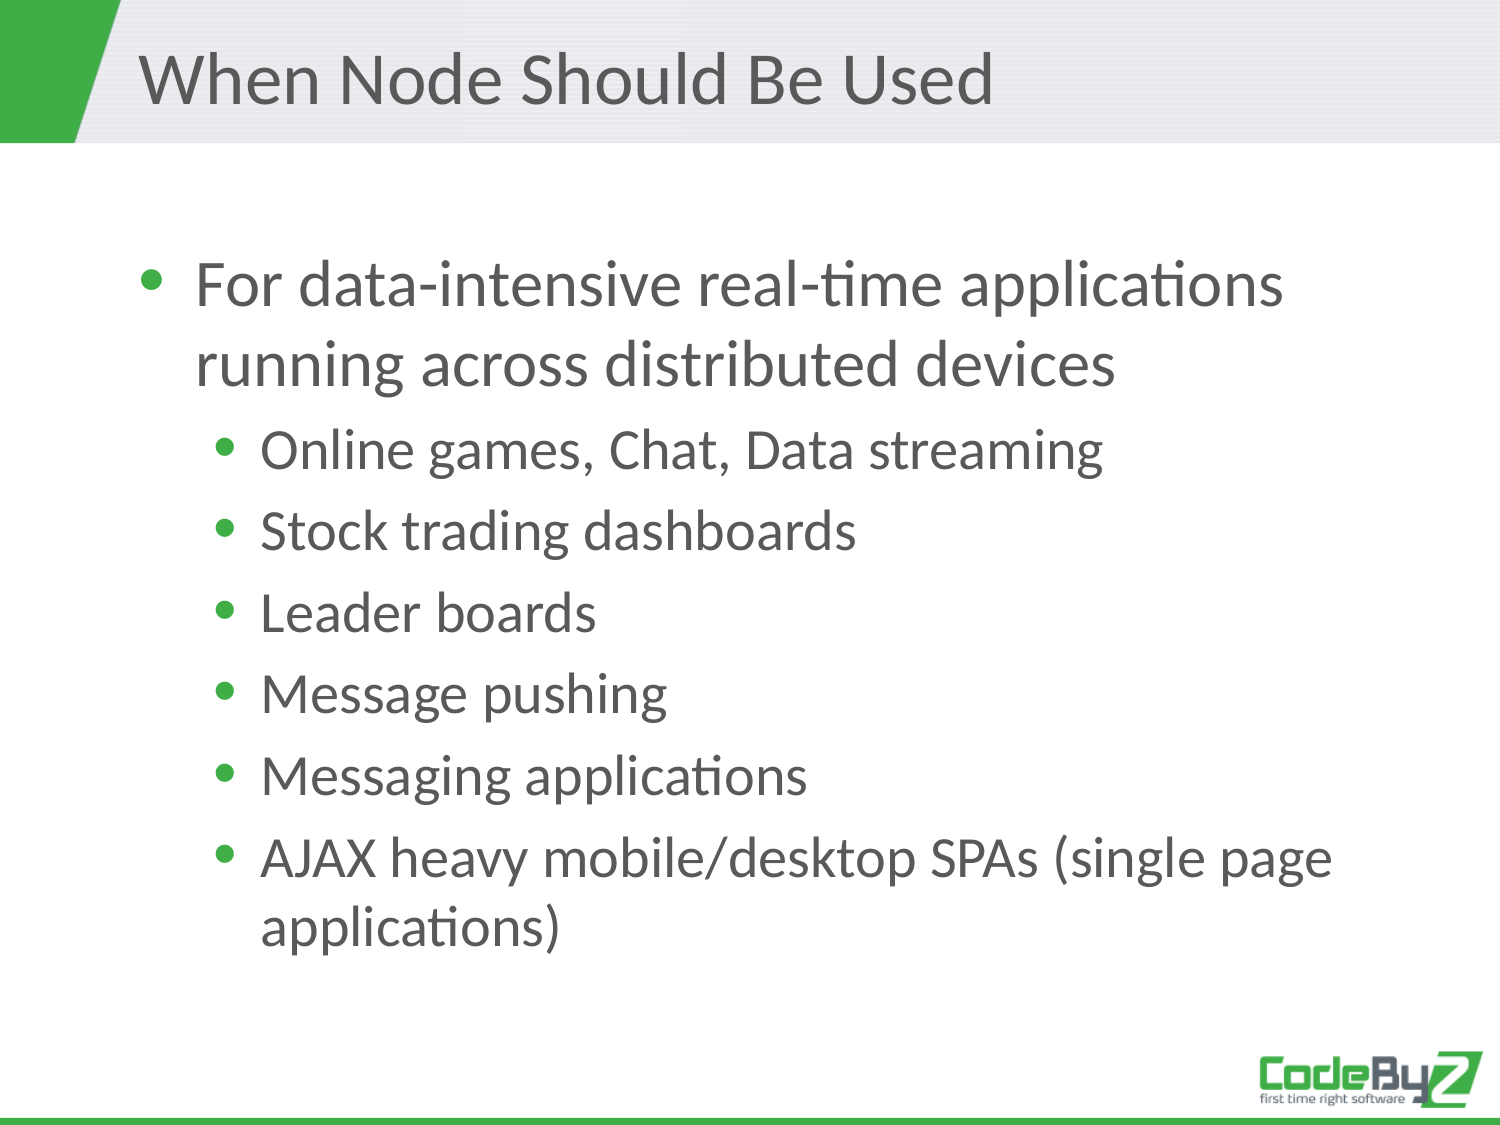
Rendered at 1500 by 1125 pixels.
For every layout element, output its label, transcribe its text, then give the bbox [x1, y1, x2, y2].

picture [0, 0, 1500, 1117]
list For data-intensive real-time applications running across distributed devices Online games, Chat, Data streaming Stock trading dashboards Leader boards Message pushing Messaging applications AJAX heavy mobile/desktop SPAs (single page applications) [123, 231, 1425, 975]
title When Node Should Be Used [123, 0, 1425, 149]
